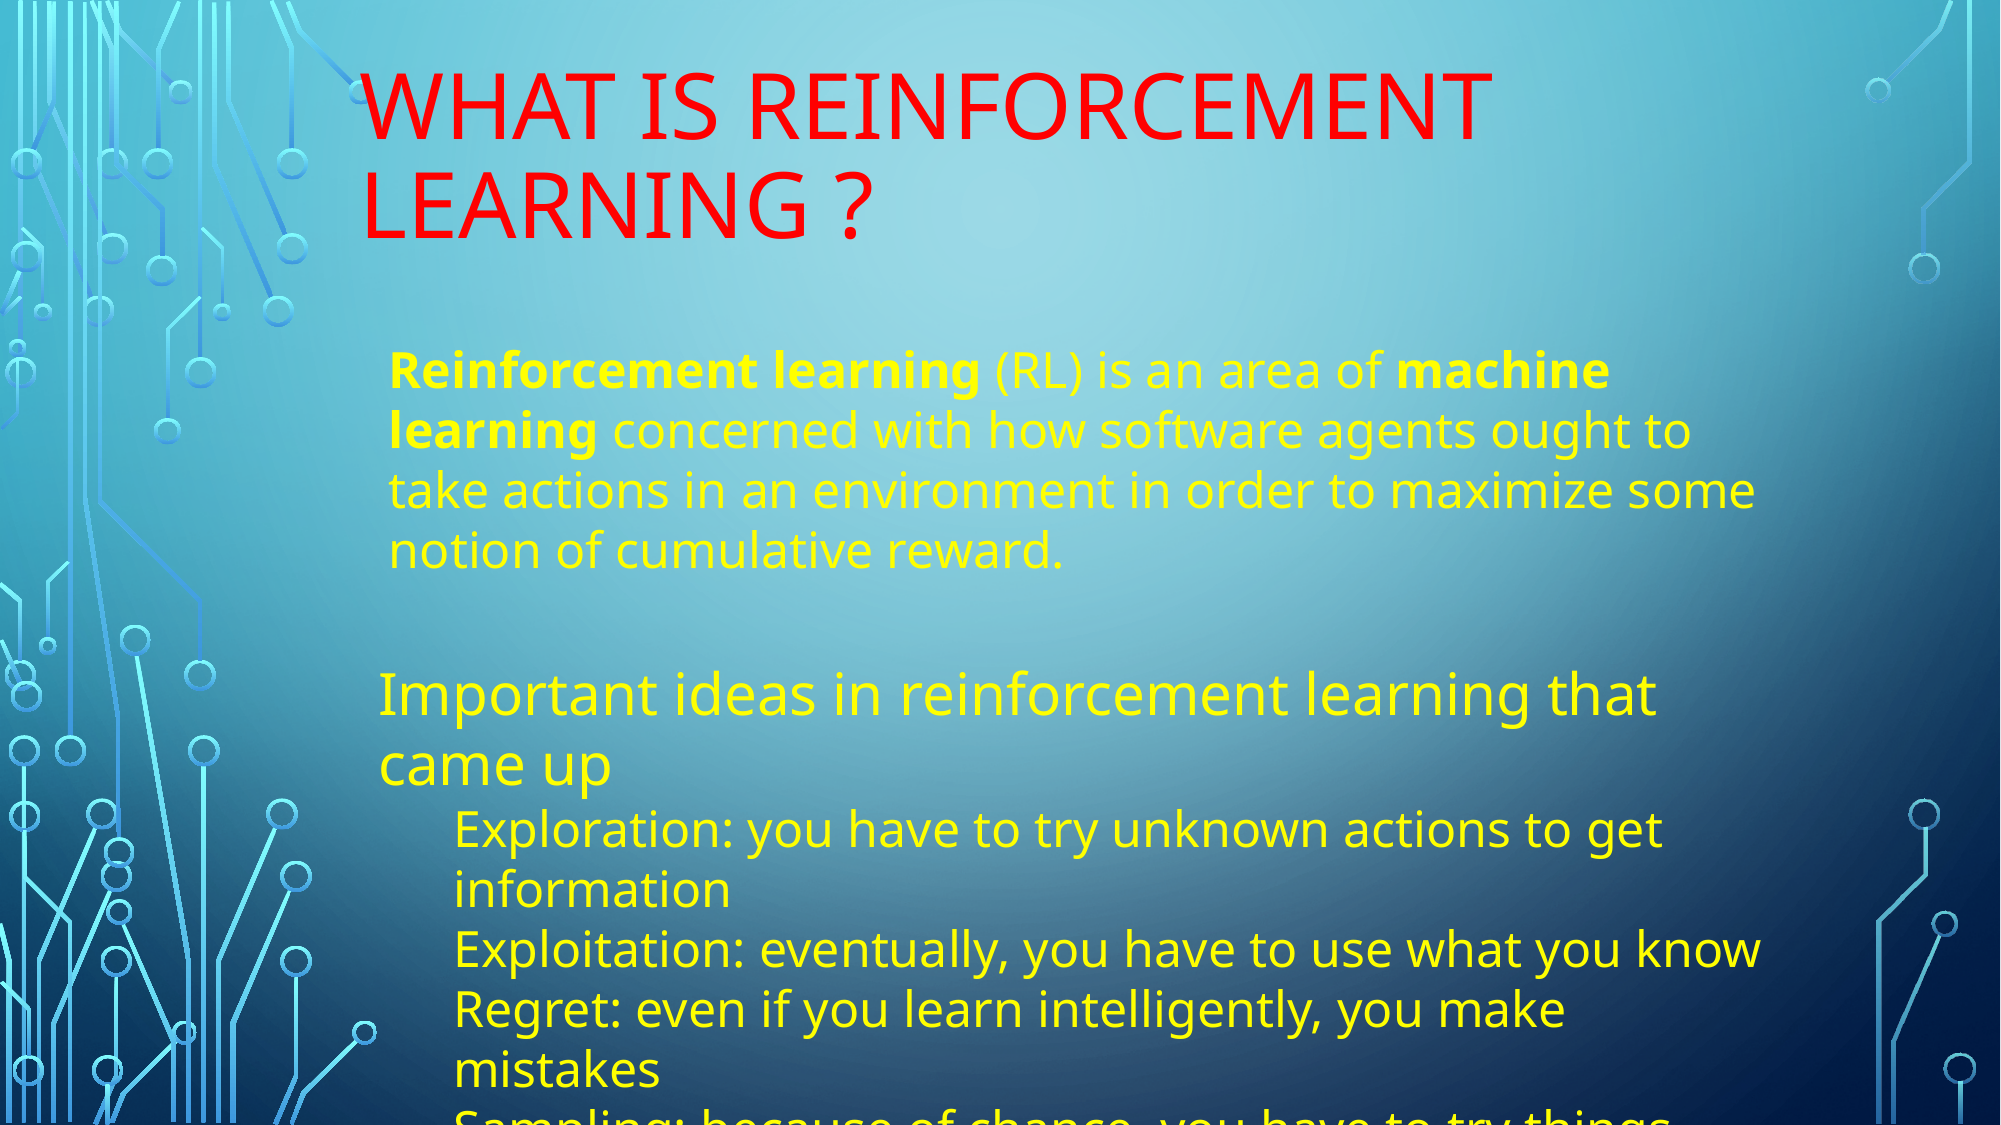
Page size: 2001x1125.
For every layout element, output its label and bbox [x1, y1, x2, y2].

text_box [0, 0, 379, 1125]
picture [379, 0, 2000, 1125]
